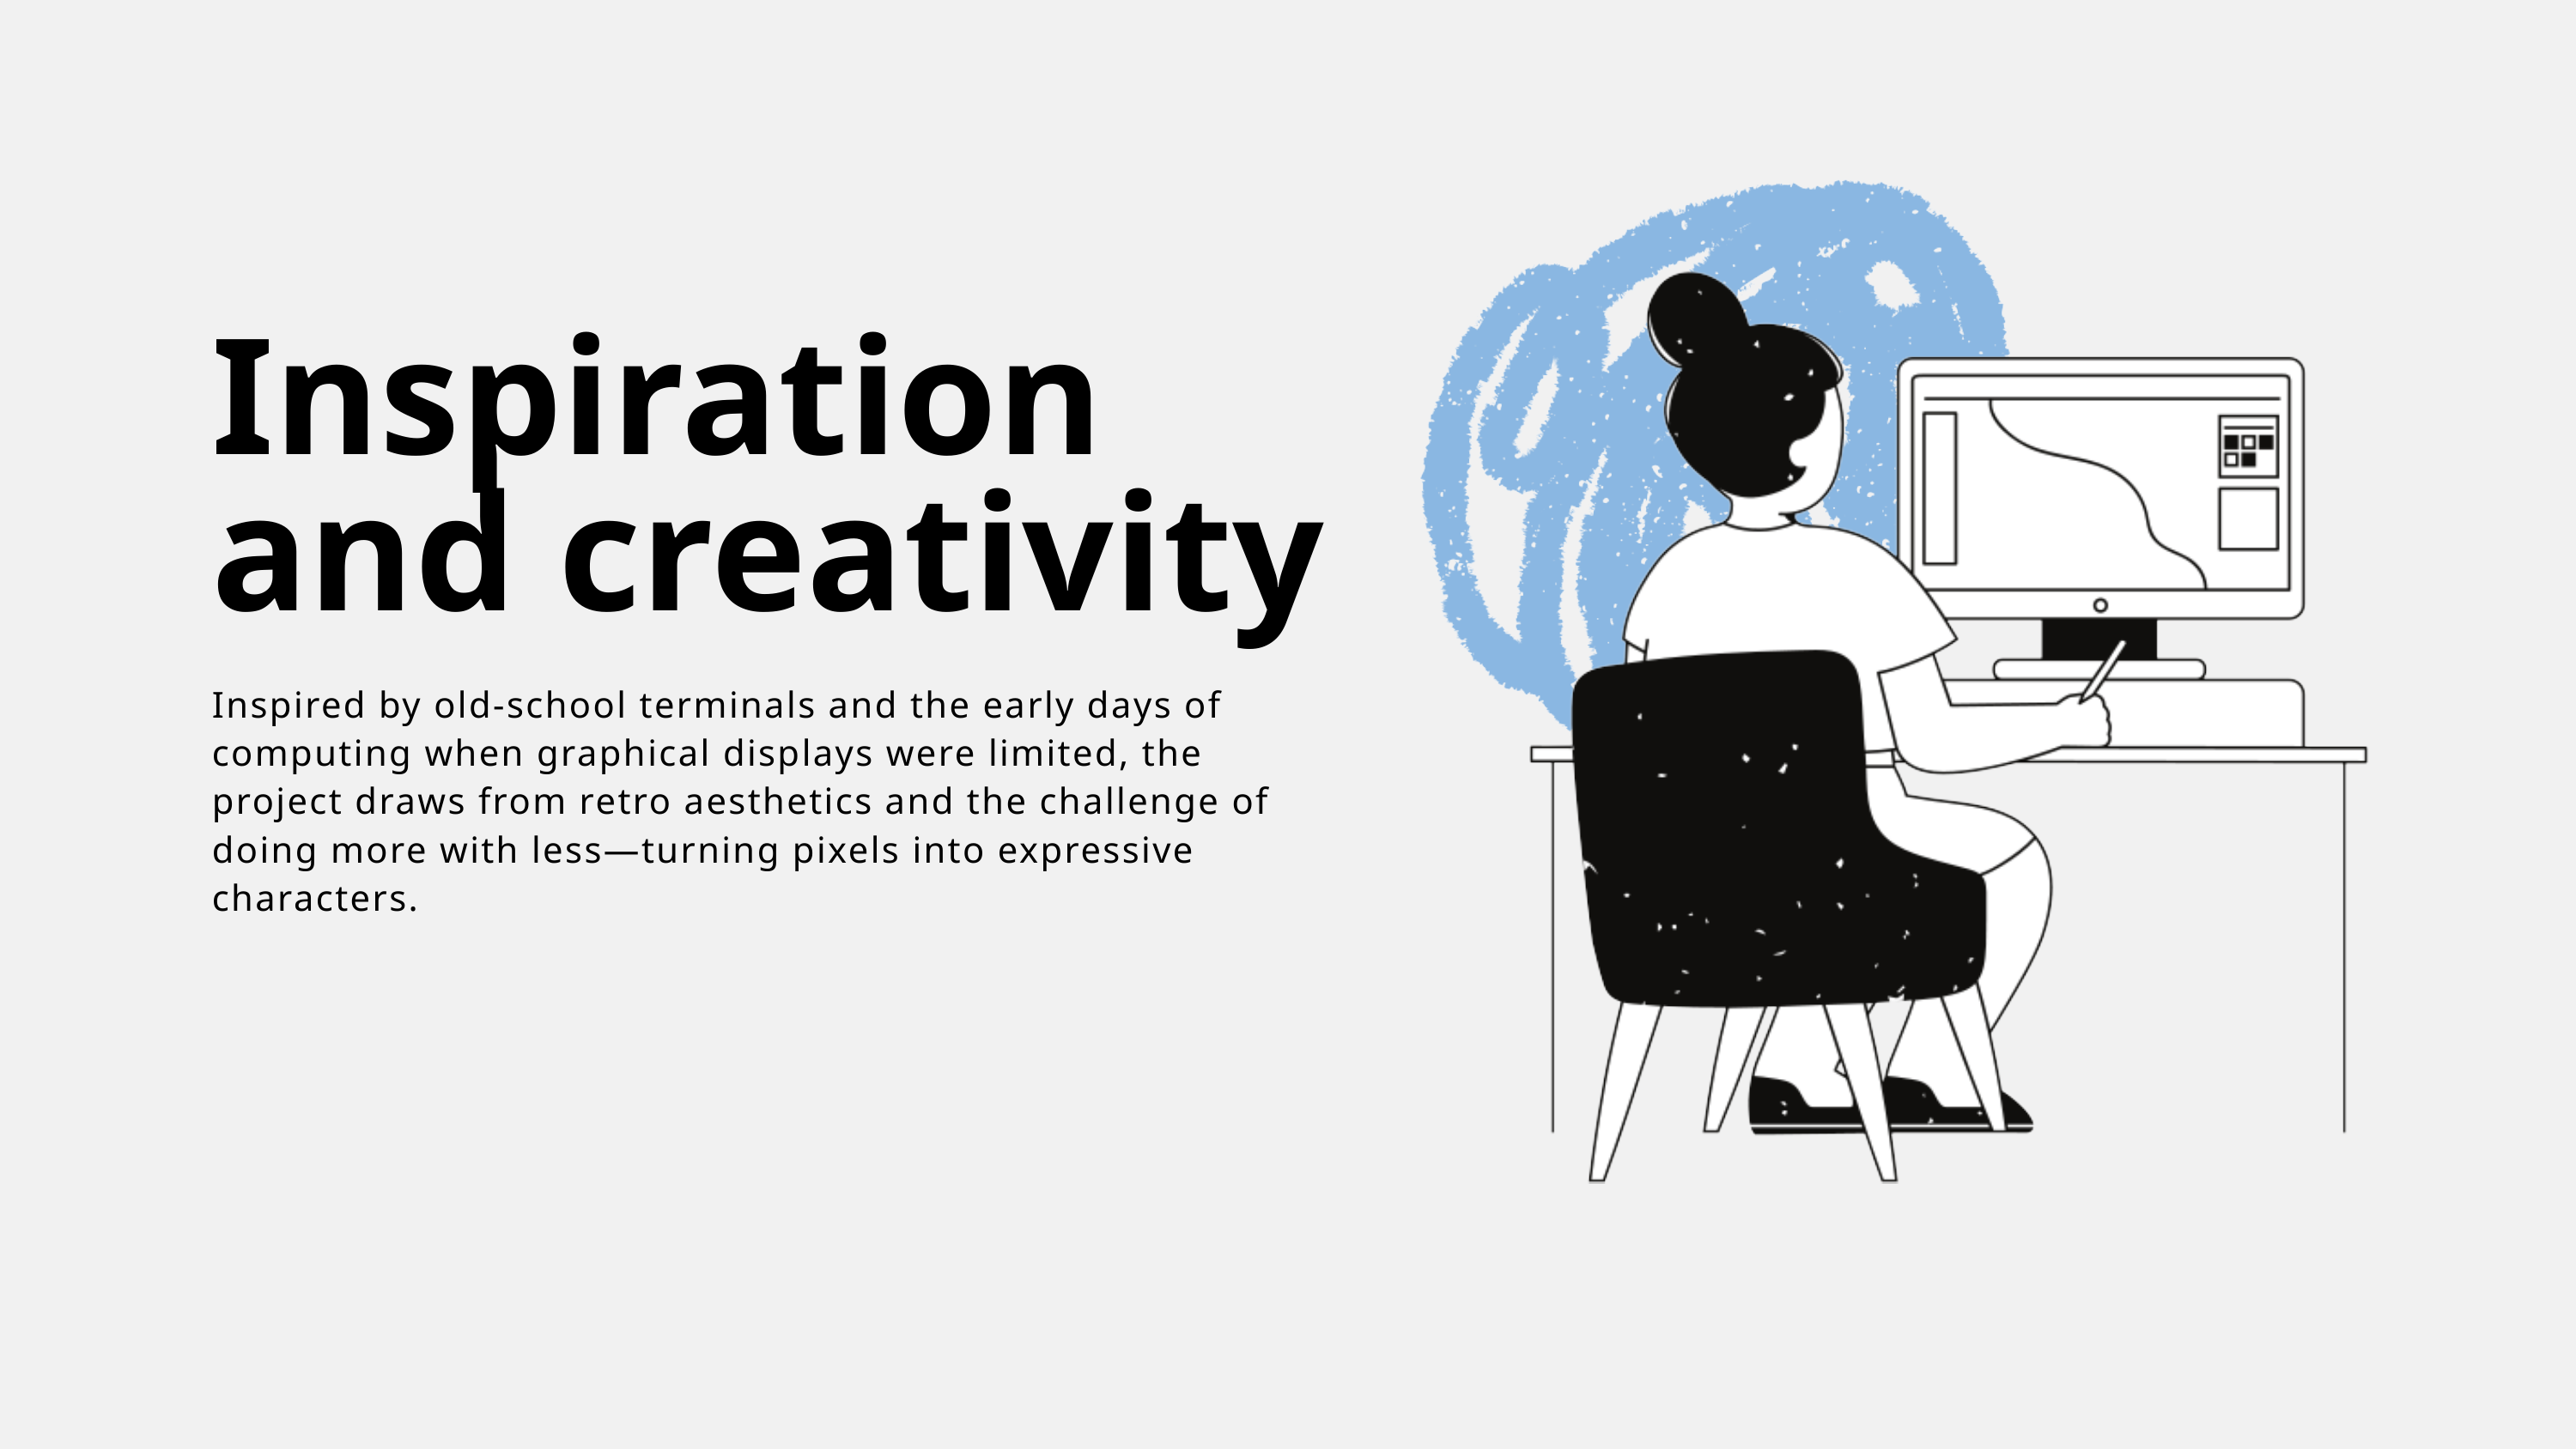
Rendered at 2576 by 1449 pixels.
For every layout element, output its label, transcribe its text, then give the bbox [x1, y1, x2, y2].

text_box Inspiration and creativity [211, 330, 1352, 643]
text_box [1529, 264, 2369, 1184]
text_box [1419, 178, 2013, 777]
text_box Inspired by old-school terminals and the early days of computing when graphical displays were limited, the project draws from retro aesthetics and the challenge of doing more with less—turning pixels into expressive characters. [211, 676, 1298, 919]
